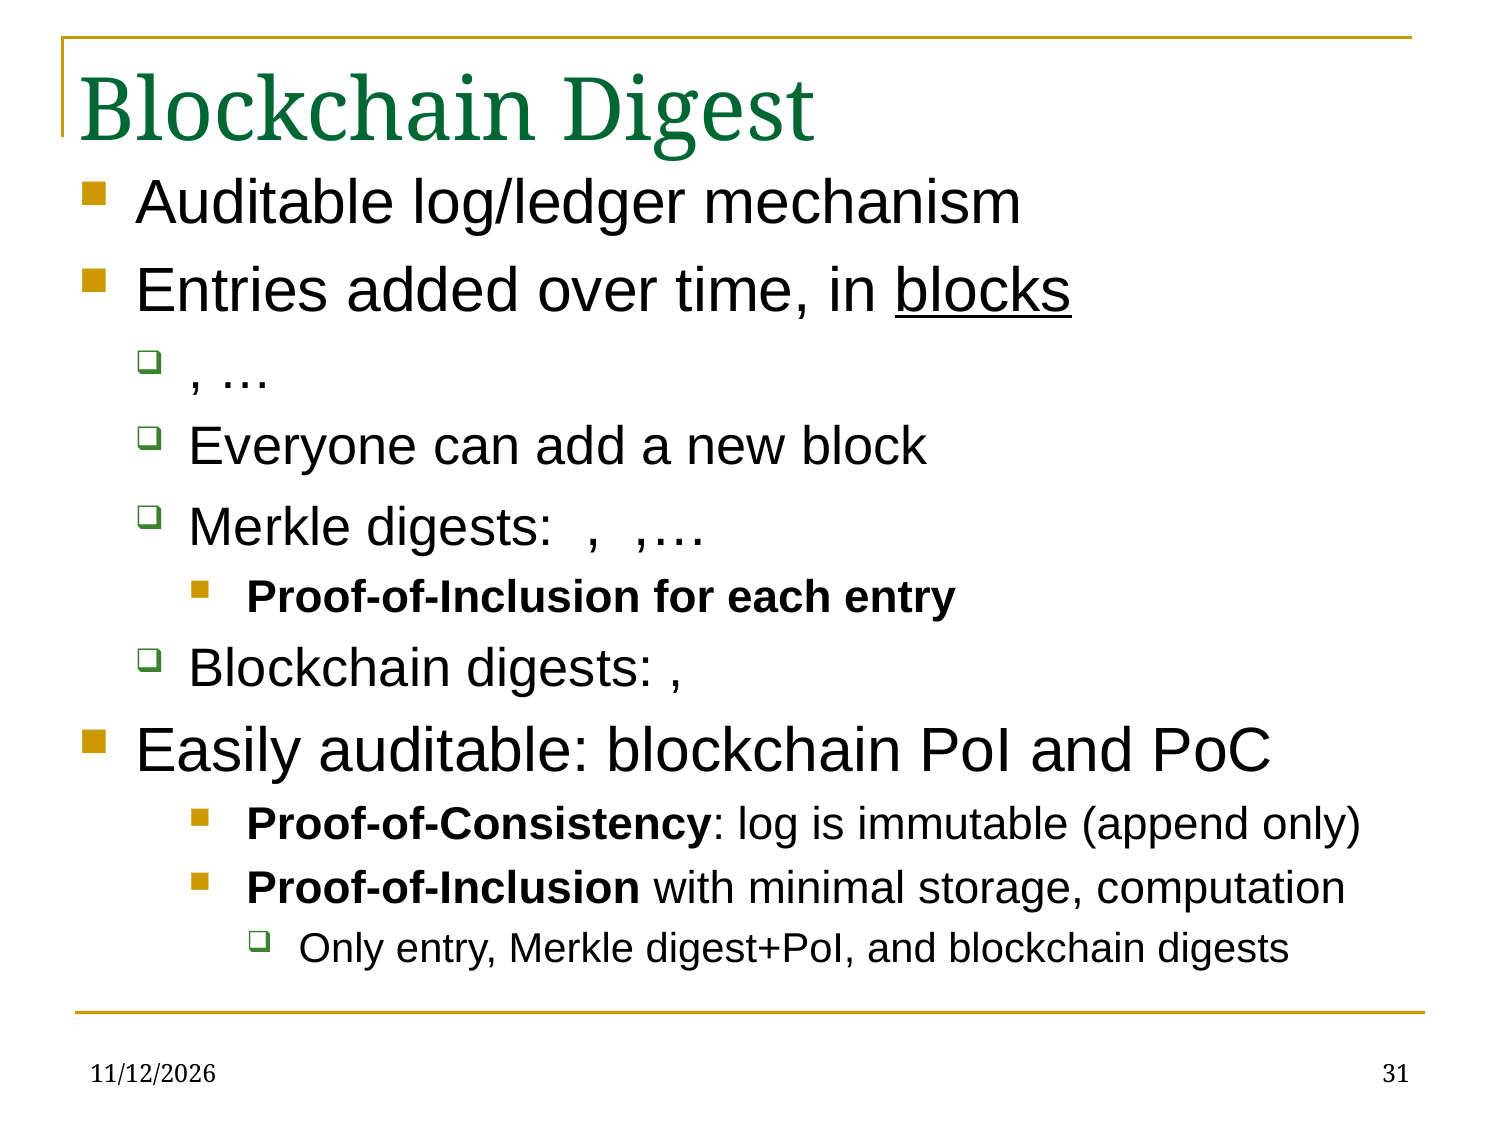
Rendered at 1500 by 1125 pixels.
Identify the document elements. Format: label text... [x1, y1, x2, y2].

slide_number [75, 1024, 425, 1100]
title Blockchain Digest [63, 45, 1425, 174]
slide_number 31 [1074, 1024, 1425, 1100]
